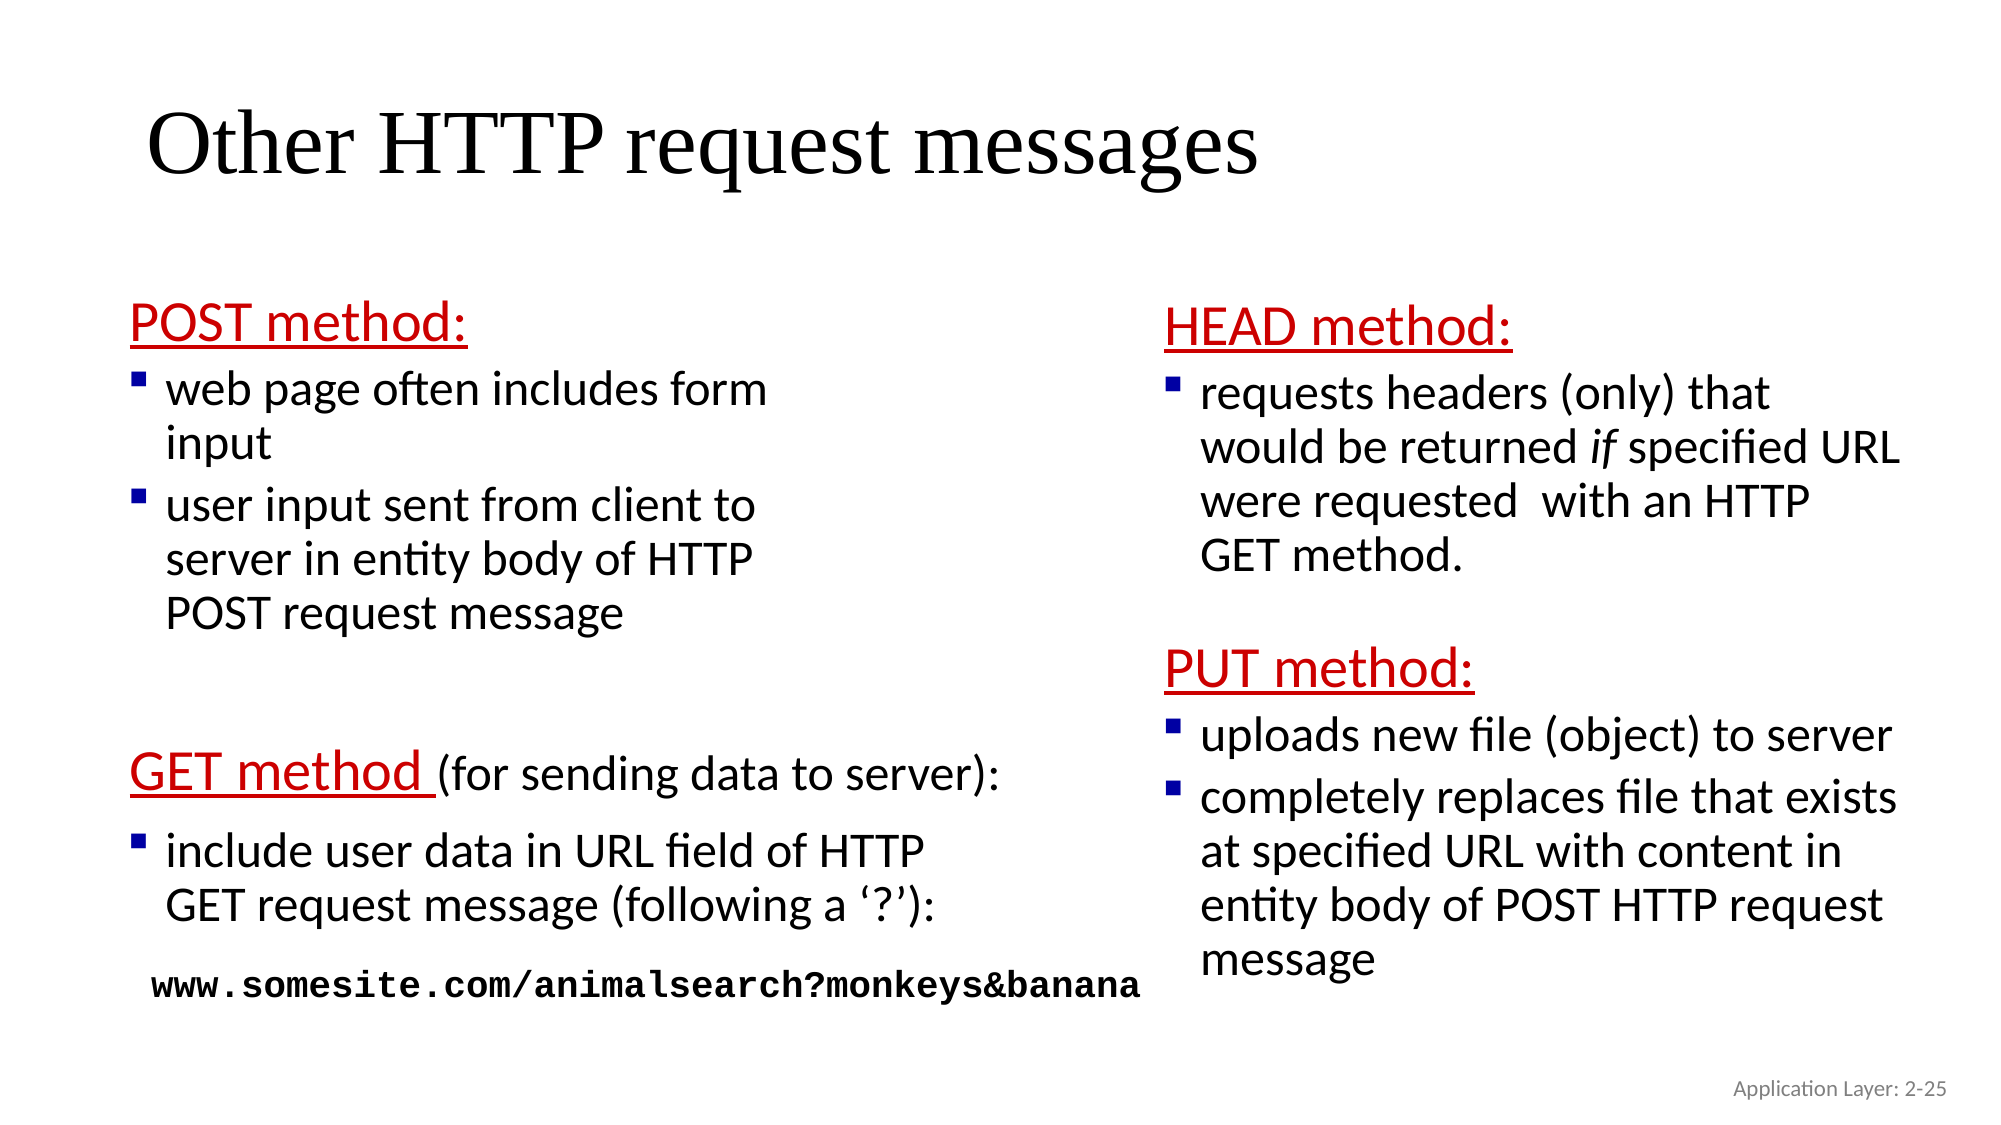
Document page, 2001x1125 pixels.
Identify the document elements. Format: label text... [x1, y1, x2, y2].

text_box POST method: web page often includes form input user input sent from client to server in entity body of HTTP POST request message [112, 283, 881, 563]
text_box www.somesite.com/animalsearch?monkeys&banana [136, 952, 1156, 1013]
text_box PUT method: uploads new file (object) to server completely replaces file that exists at specified URL with content in entity body of POST HTTP request message [1147, 629, 1916, 909]
text_box GET method (for sending data to server): include user data in URL field of HTTP GET request message (following a ‘?’): [112, 732, 1022, 1012]
text_box HEAD method: requests headers (only) that would be returned if specified URL were requested with an HTTP GET method. [1146, 287, 1916, 567]
title Other HTTP request messages [131, 70, 1856, 218]
slide_number Application Layer: 2-25 [1512, 1056, 1963, 1117]
